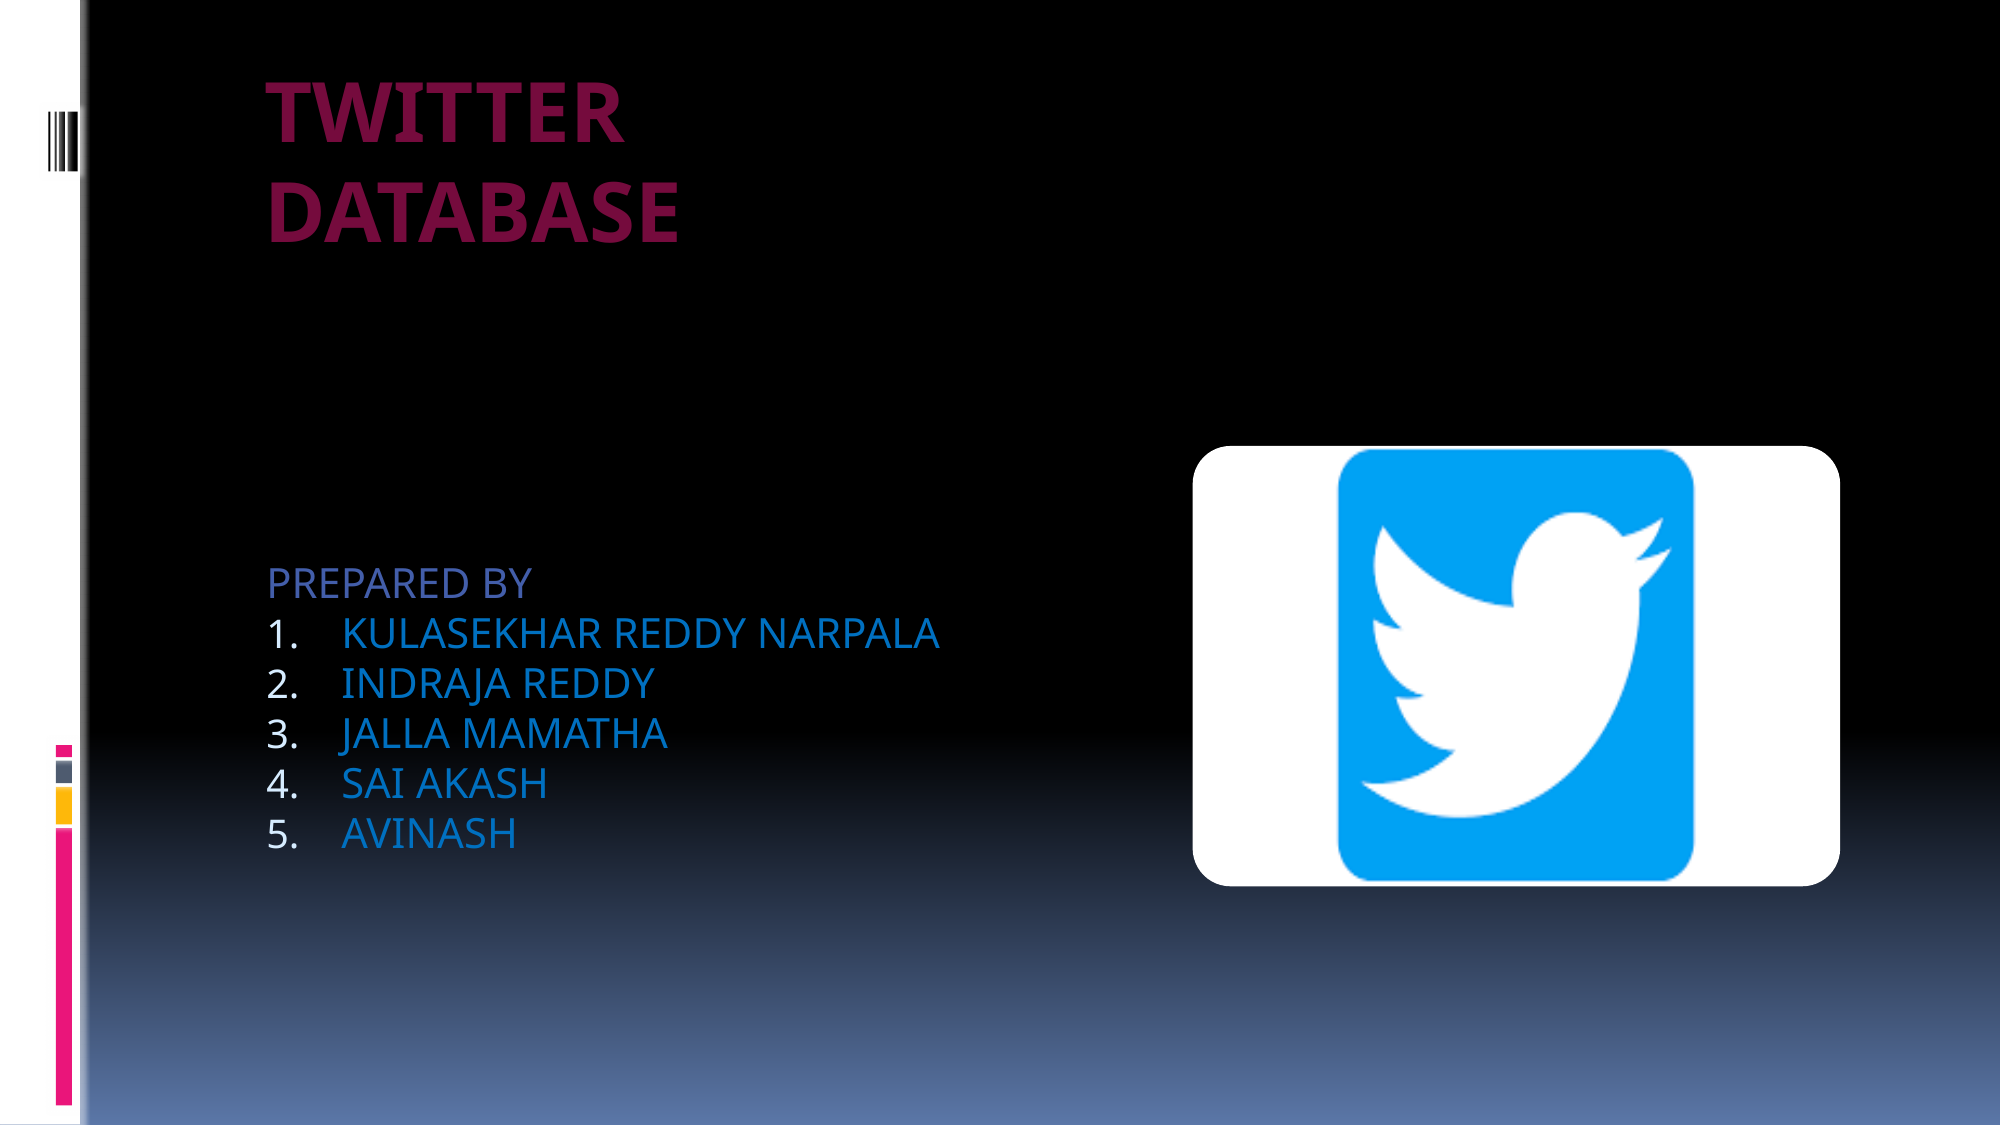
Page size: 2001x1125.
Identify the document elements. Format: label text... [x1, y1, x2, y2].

title TWITTER DATABASE [249, 52, 1750, 398]
picture [1192, 445, 1841, 887]
subtitle PREPARED BY KULASEKHAR REDDY NARPALA INDRAJA REDDY JALLA MAMATHA SAI AKASH AVINASH [249, 492, 1750, 915]
